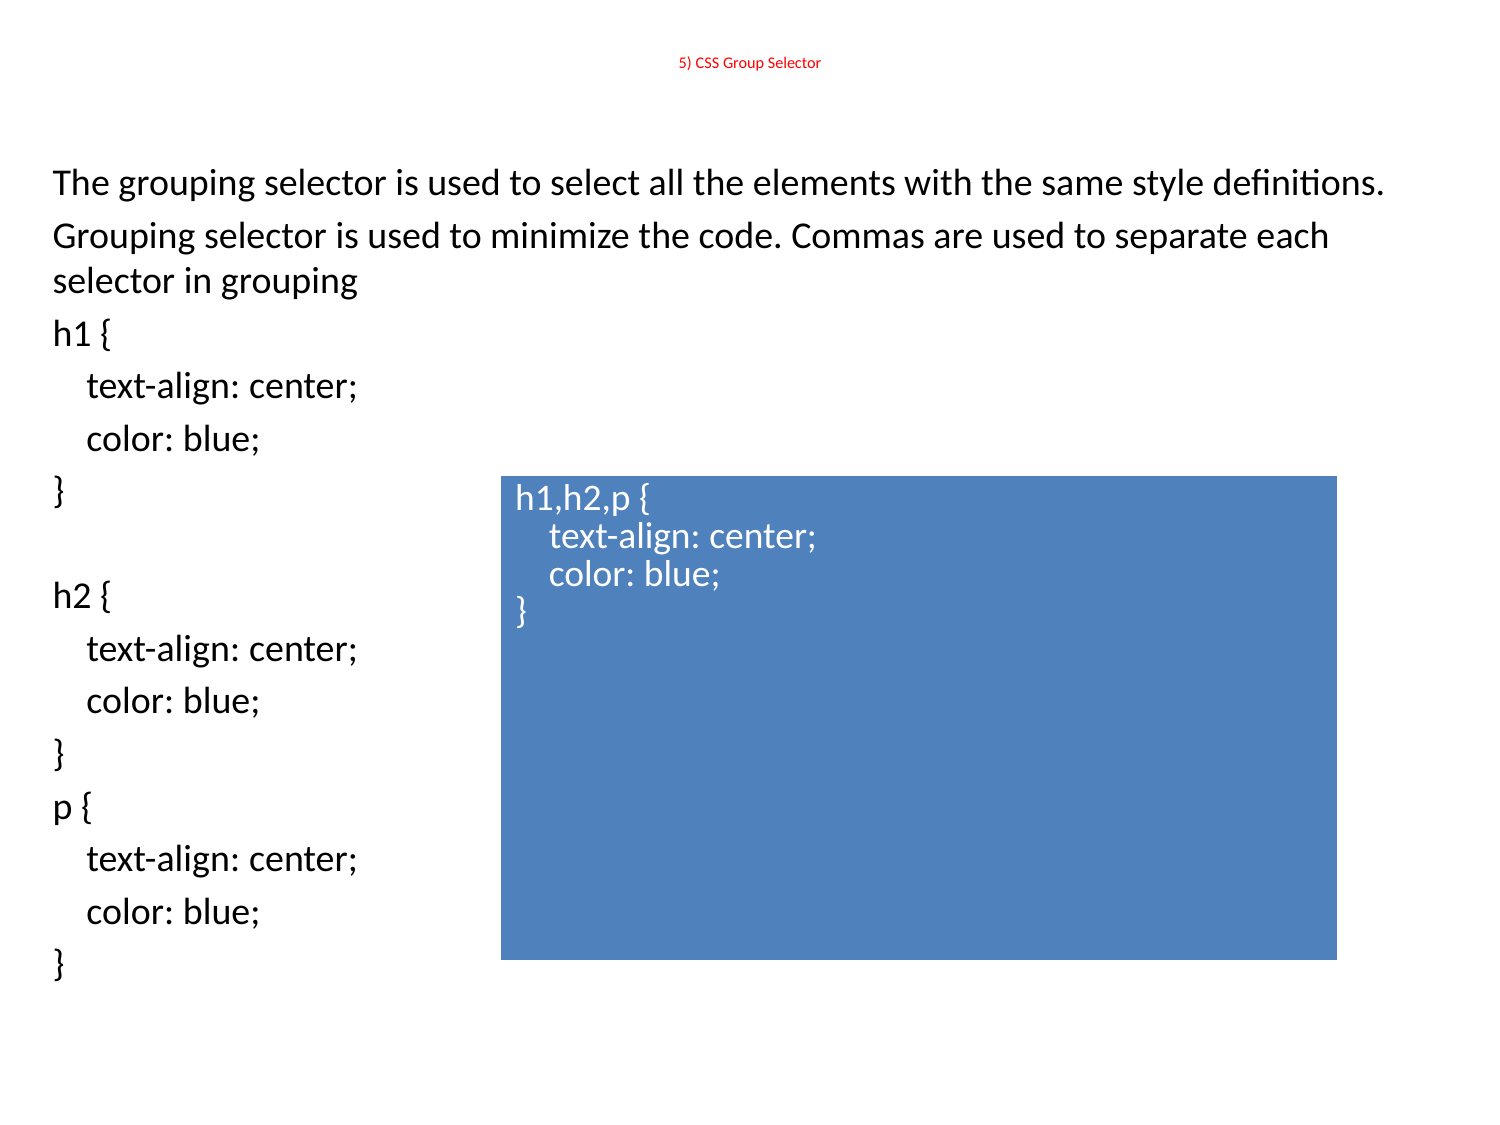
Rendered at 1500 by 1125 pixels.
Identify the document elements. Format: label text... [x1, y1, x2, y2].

title 5) CSS Group Selector [75, 12, 1425, 100]
list The grouping selector is used to select all the elements with the same style definitions. Grouping selector is used to minimize the code. Commas are used to separate each selector in grouping h1 { text-align: center; color: blue; } h2 { text-align: center; color: blue; } p { text-align: center; color: blue; } [37, 149, 1425, 1005]
table_header h1,h2,p { text-align: center; color: blue; } [501, 476, 1337, 960]
